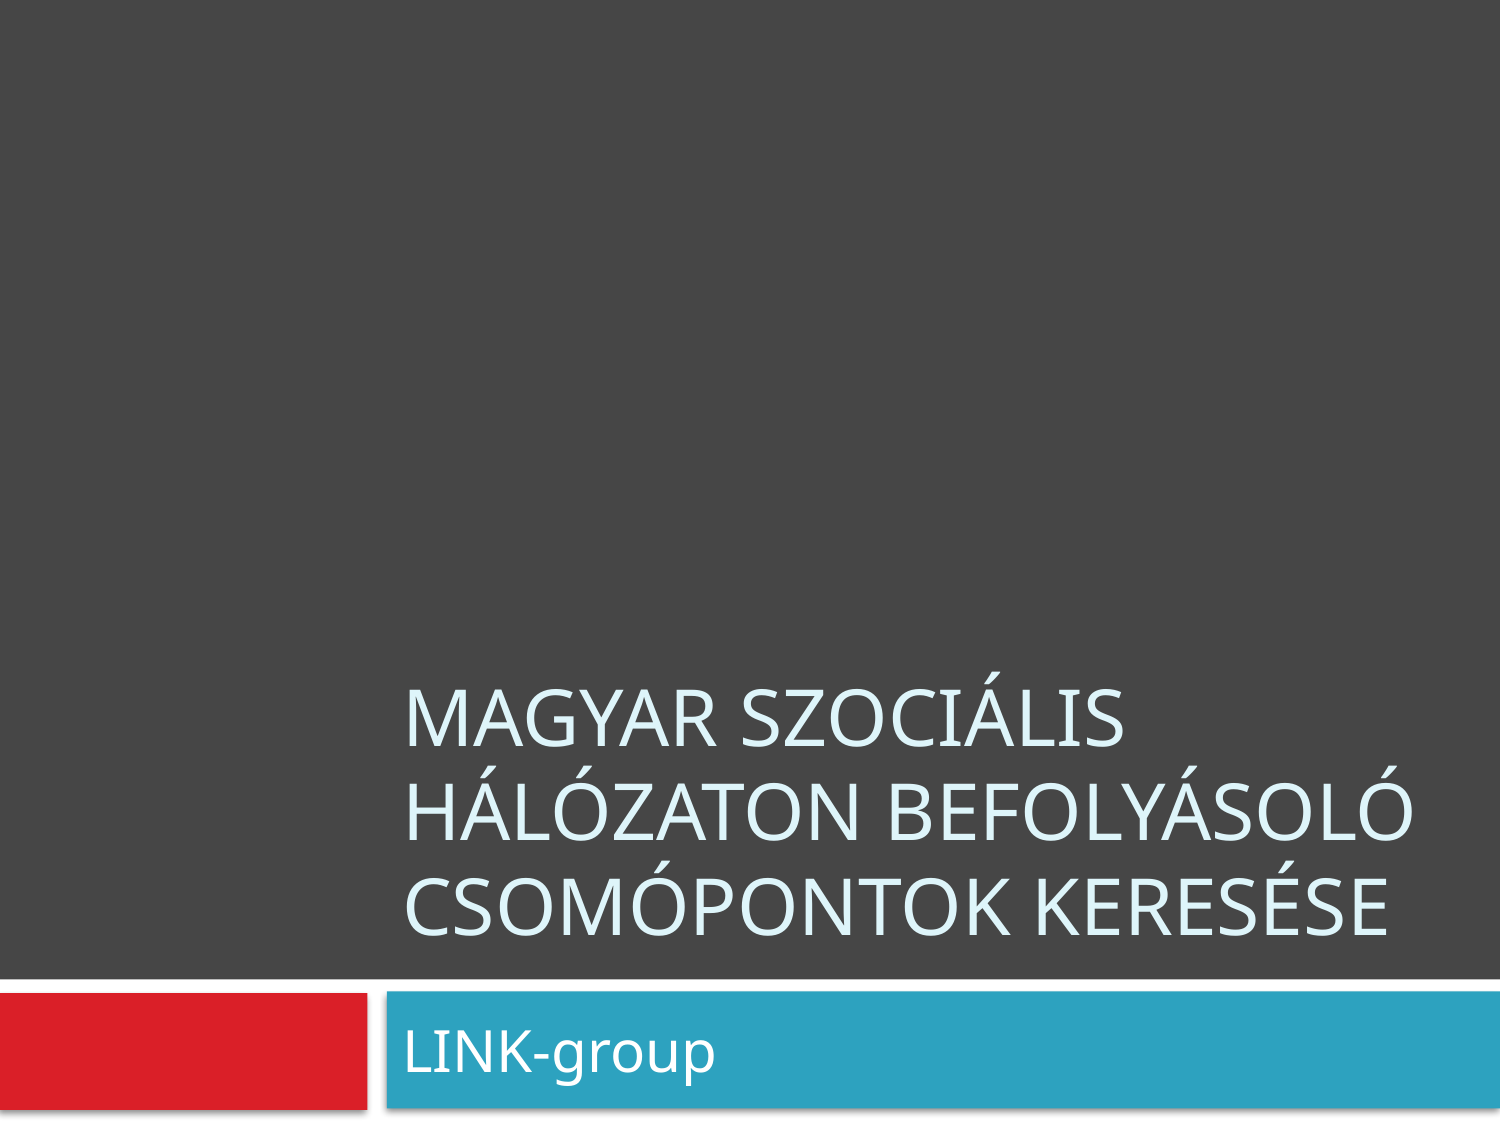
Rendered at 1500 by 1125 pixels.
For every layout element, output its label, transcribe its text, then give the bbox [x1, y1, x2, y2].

subtitle LINK-group [387, 992, 1457, 1105]
title Magyar szociális hálózaton befolyásoló csomópontok keresése [387, 512, 1450, 959]
